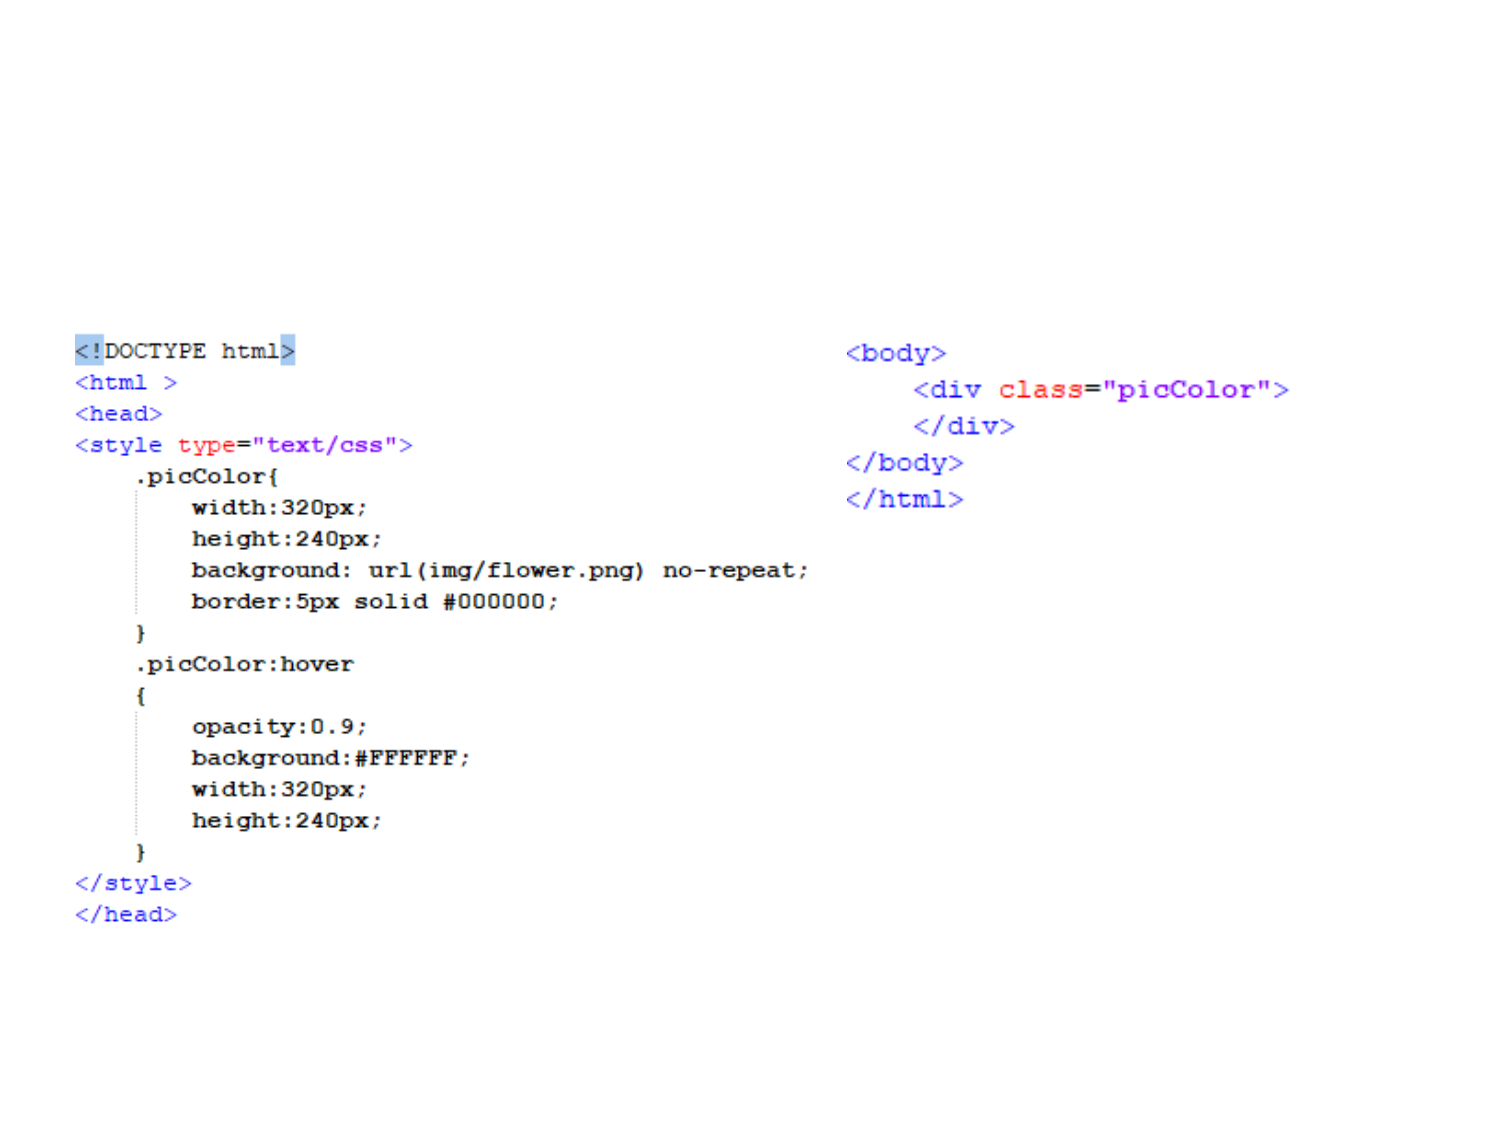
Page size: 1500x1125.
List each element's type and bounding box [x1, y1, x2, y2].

picture [74, 329, 840, 931]
picture [847, 338, 1335, 525]
